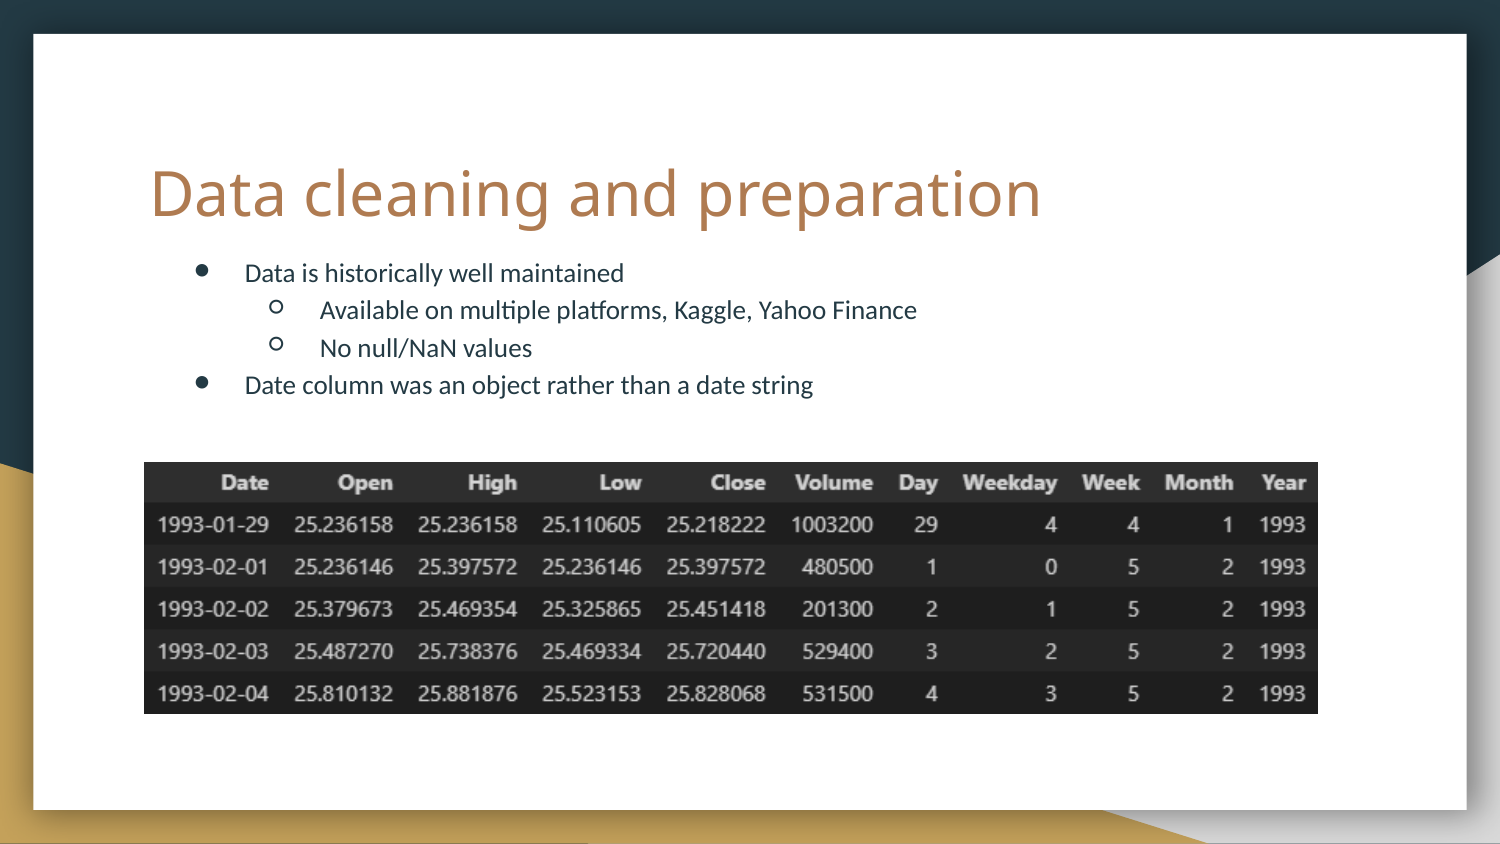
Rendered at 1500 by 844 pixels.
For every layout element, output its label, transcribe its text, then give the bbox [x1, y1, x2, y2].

text_box Data is historically well maintained Available on multiple platforms, Kaggle, Yahoo Finance No null/NaN values Date column was an object rather than a date string [154, 235, 1308, 415]
title Data cleaning and preparation [134, 138, 1366, 296]
picture [144, 462, 1319, 715]
